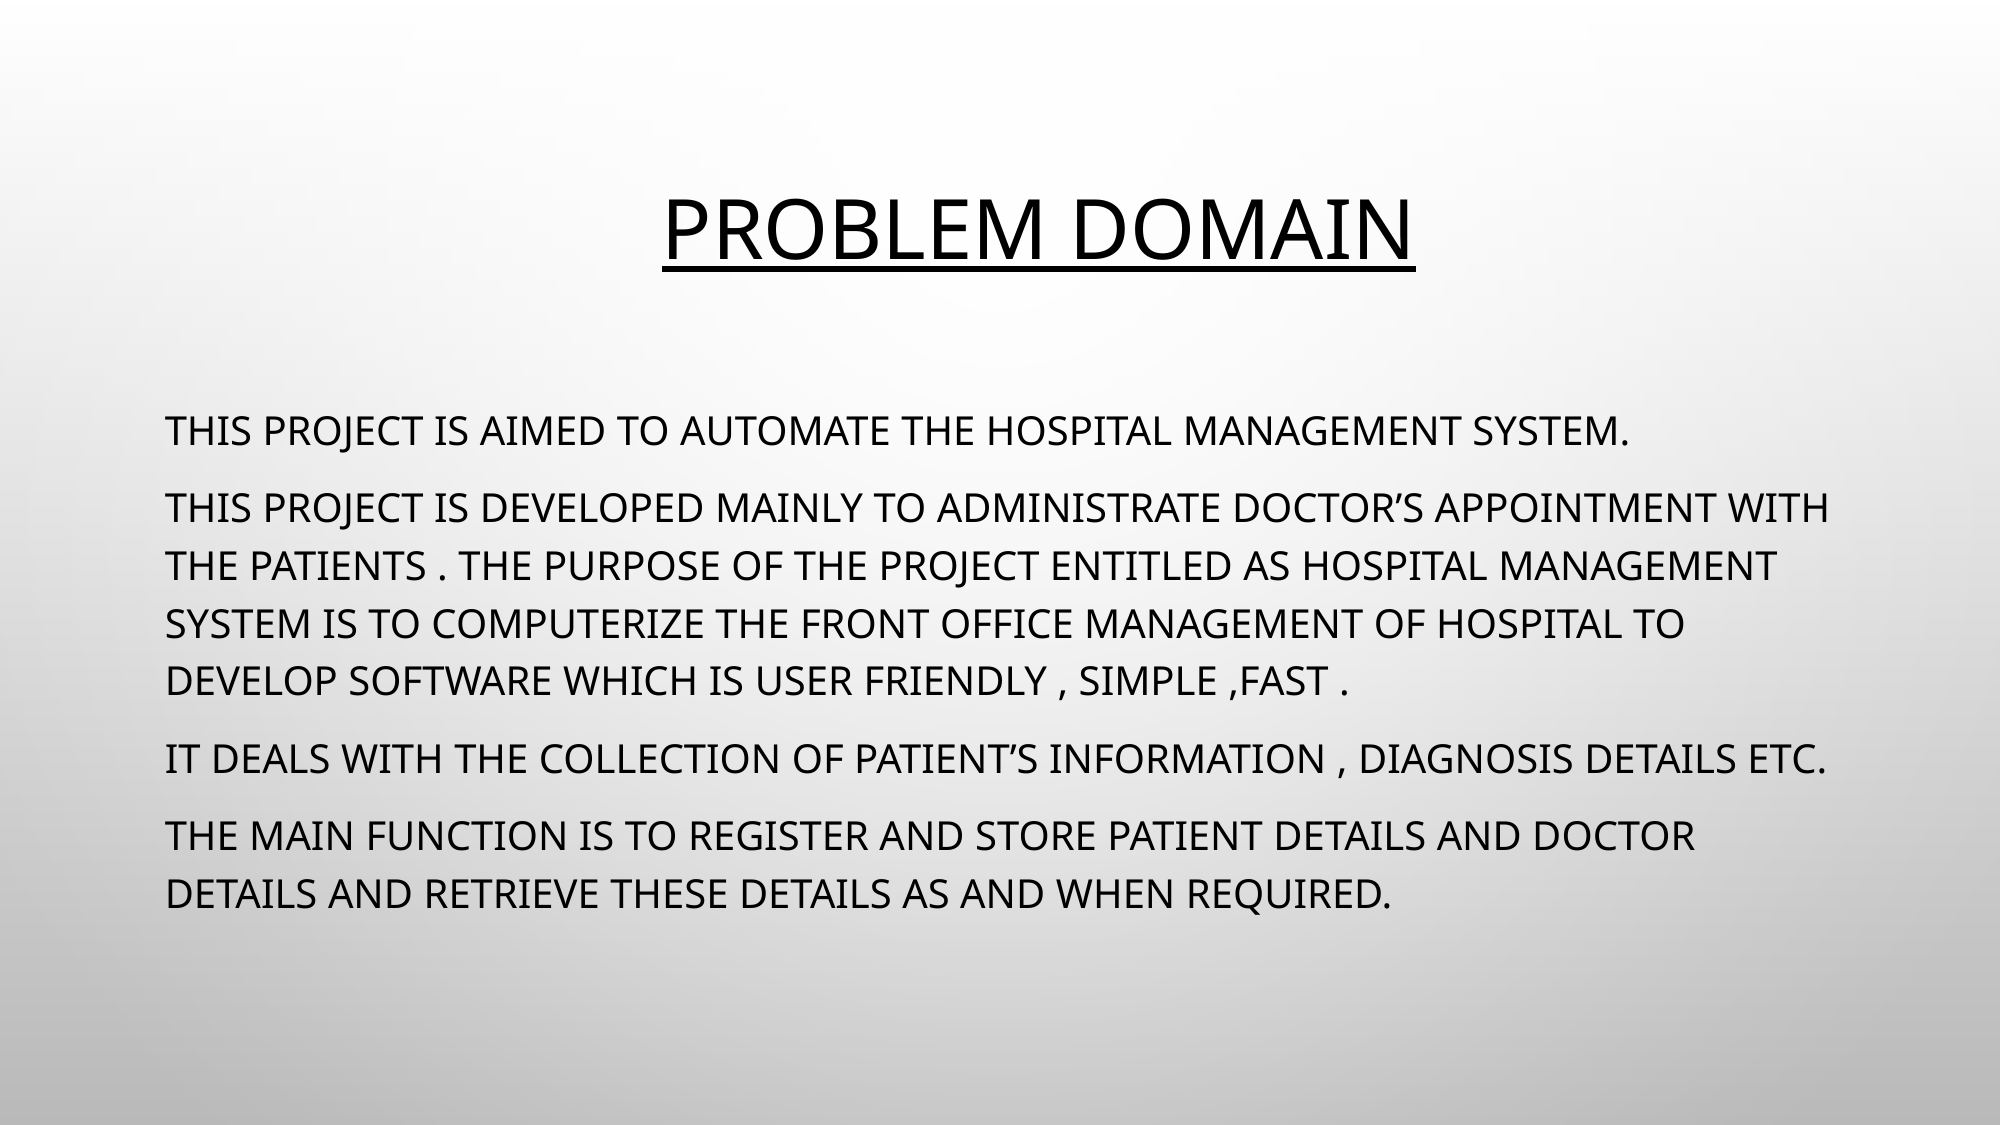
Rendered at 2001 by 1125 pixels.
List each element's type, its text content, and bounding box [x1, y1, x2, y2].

list This project is aimed to automate the Hospital management system. This project is developed mainly to administrate doctor’s appointment with the patients . The purpose of the project entitled as HOSPITAL MANAGEMENT SYSTEM is to computerize the front Office Management of hospital to develop software which is user friendly , simple ,fast . It deals with the collection of Patient’s Information , diagnosis details etc. The main function is to register and store patient details and doctor details and retrieve these details as and when required. [149, 388, 1851, 950]
title Problem Domain [149, 101, 1851, 364]
picture [0, 0, 2000, 1125]
